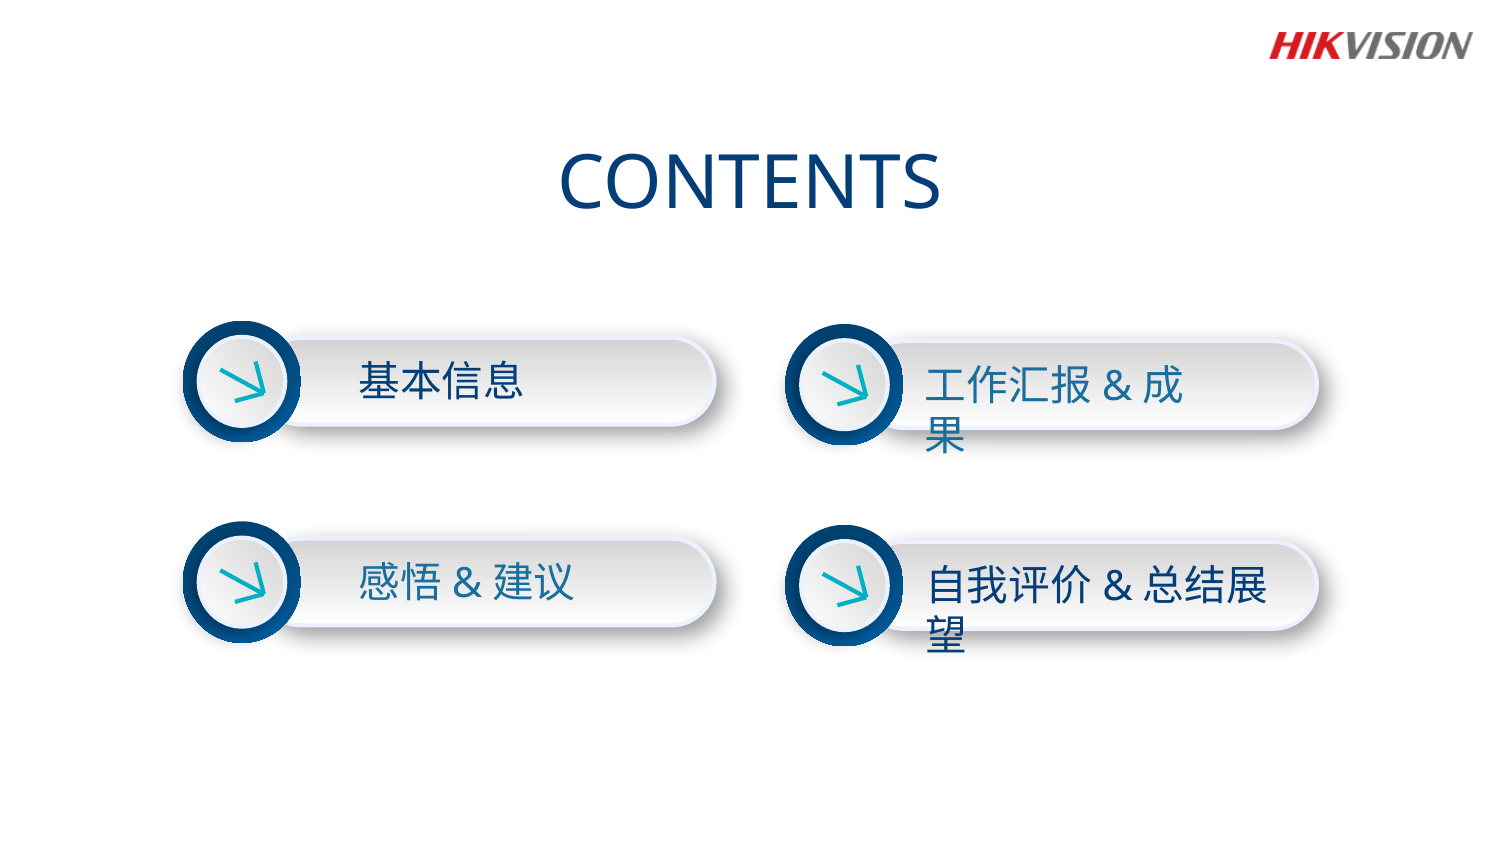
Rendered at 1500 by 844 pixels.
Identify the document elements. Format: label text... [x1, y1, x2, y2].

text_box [785, 323, 904, 446]
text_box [306, 538, 715, 626]
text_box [908, 541, 1320, 629]
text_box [908, 340, 1318, 429]
text_box CONTENTS [542, 126, 958, 232]
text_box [182, 320, 302, 443]
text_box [306, 337, 715, 425]
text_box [785, 524, 904, 647]
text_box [182, 521, 302, 644]
picture [1269, 31, 1474, 59]
